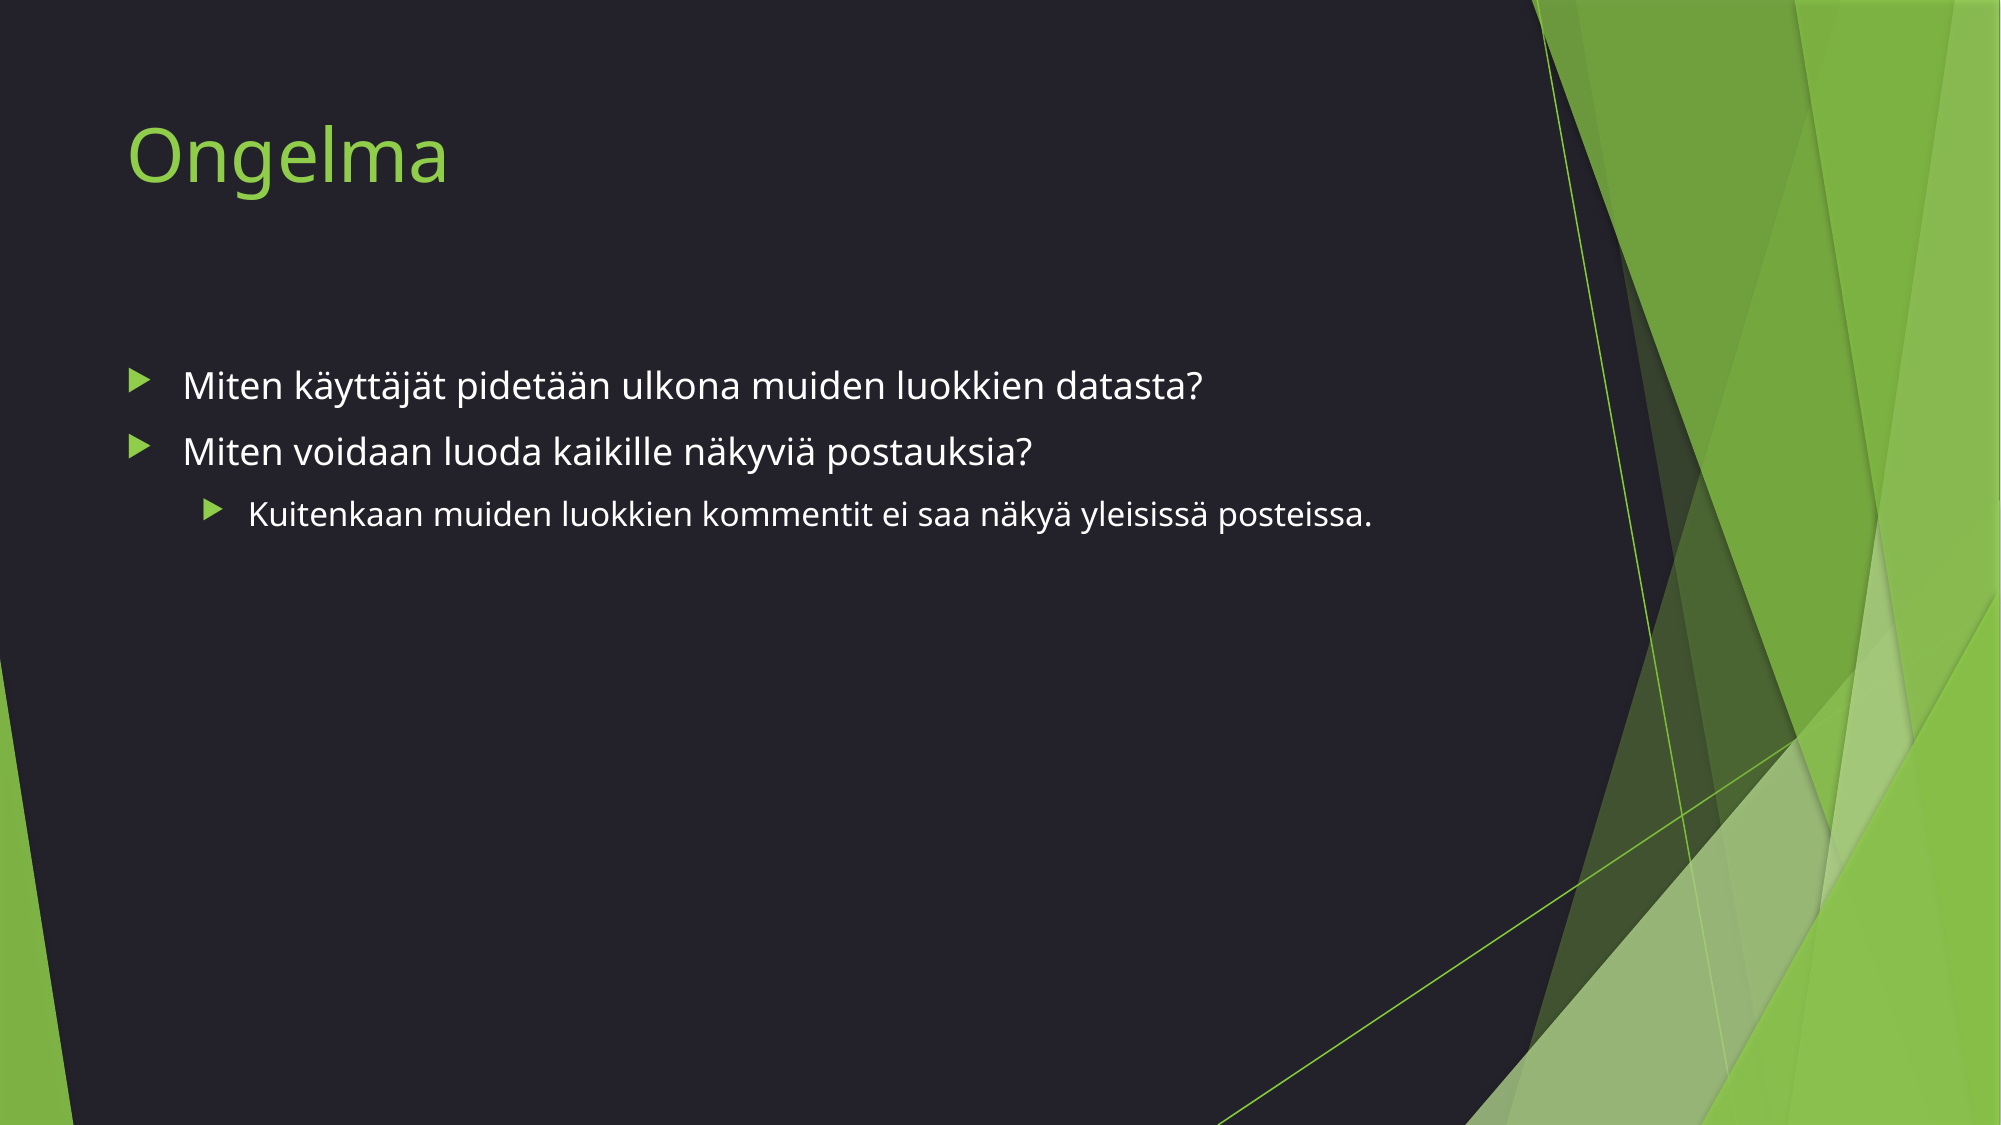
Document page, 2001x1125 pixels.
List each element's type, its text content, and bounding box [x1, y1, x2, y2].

title Ongelma [111, 99, 1522, 317]
list Miten käyttäjät pidetään ulkona muiden luokkien datasta? Miten voidaan luoda kaikille näkyviä postauksia? Kuitenkaan muiden luokkien kommentit ei saa näkyä yleisissä posteissa. [111, 354, 1522, 992]
